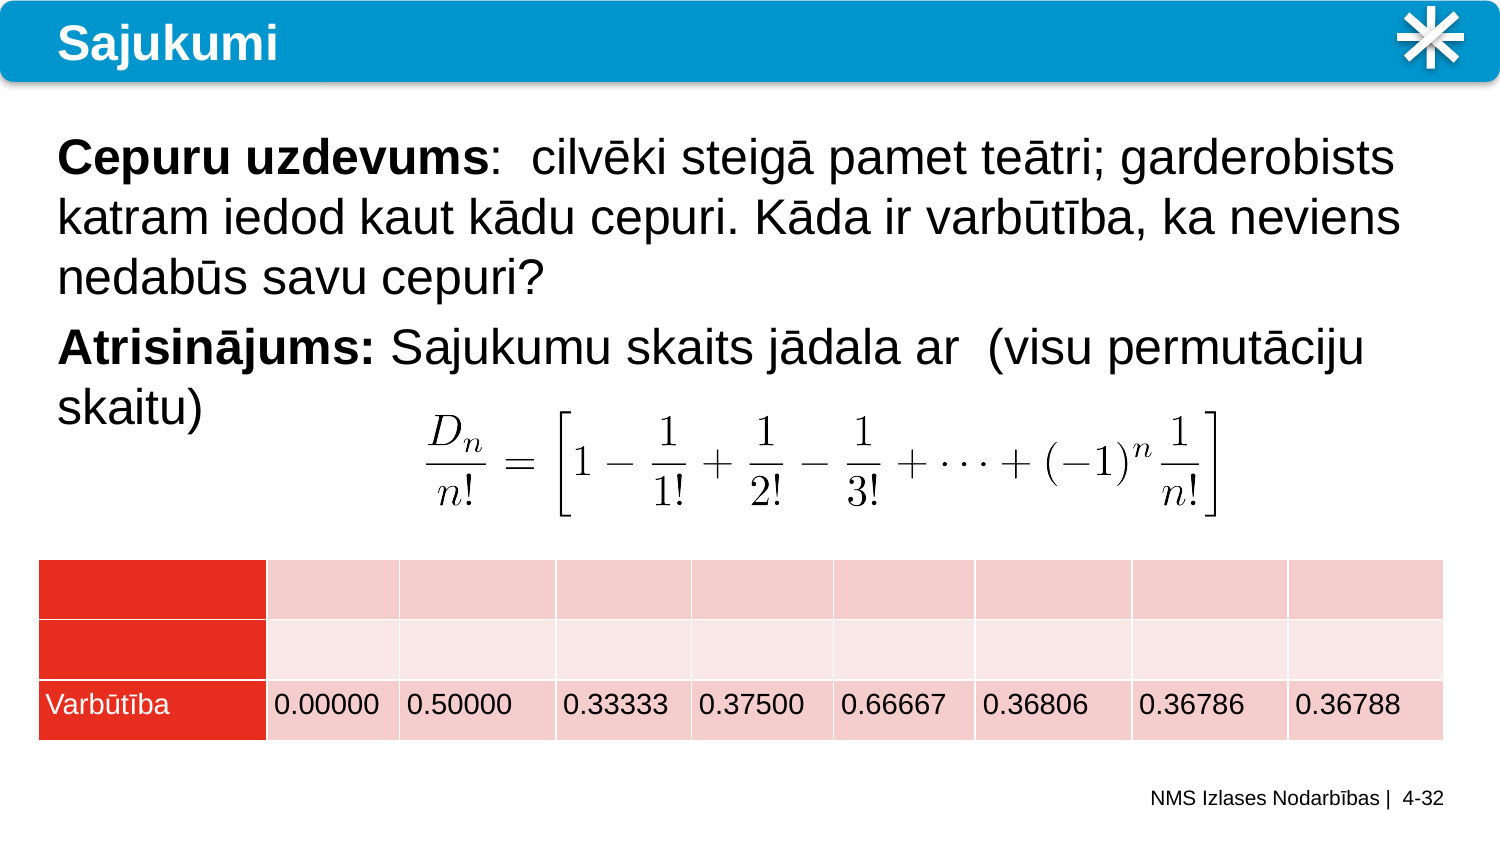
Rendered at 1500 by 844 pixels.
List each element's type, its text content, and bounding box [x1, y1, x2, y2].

title Sajukumi [56, 10, 1297, 73]
picture [426, 411, 1216, 517]
